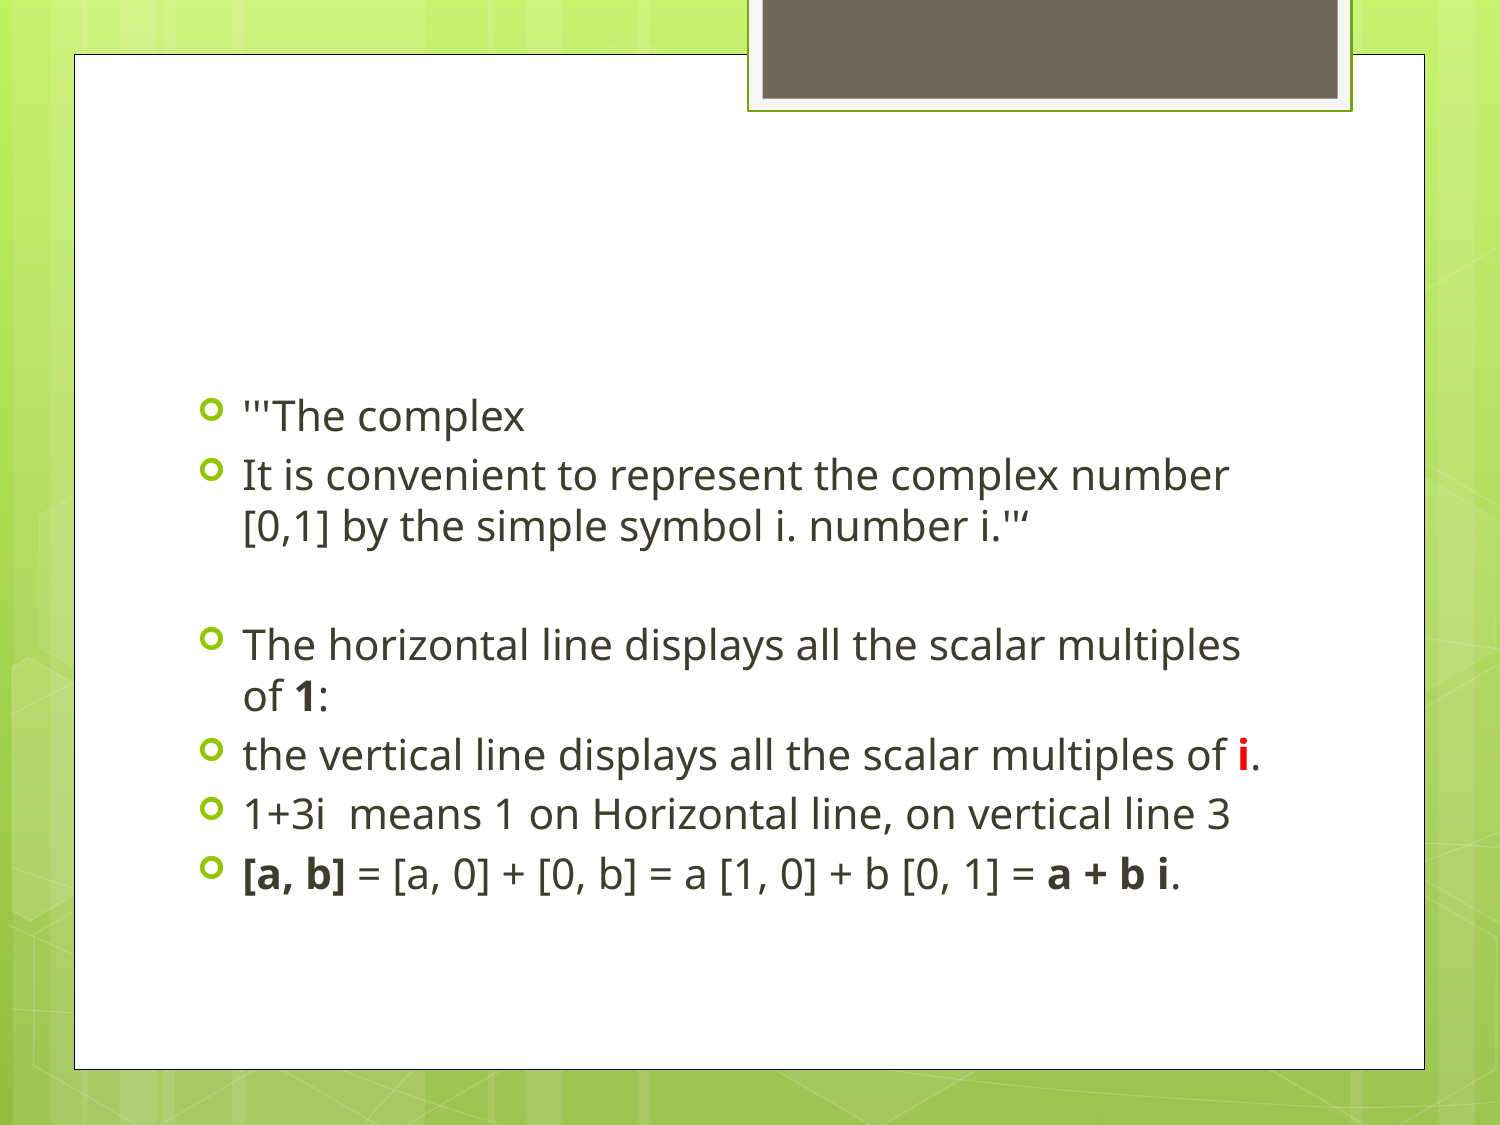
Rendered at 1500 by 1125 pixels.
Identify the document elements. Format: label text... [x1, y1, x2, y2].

list '''The complex It is convenient to represent the complex number [0,1] by the simple symbol i. number i.''‘ The horizontal line displays all the scalar multiples of 1: the vertical line displays all the scalar multiples of i. 1+3i means 1 on Horizontal line, on vertical line 3 [a, b] = [a, 0] + [0, b] = a [1, 0] + b [0, 1] = a + b i. [171, 381, 1283, 957]
